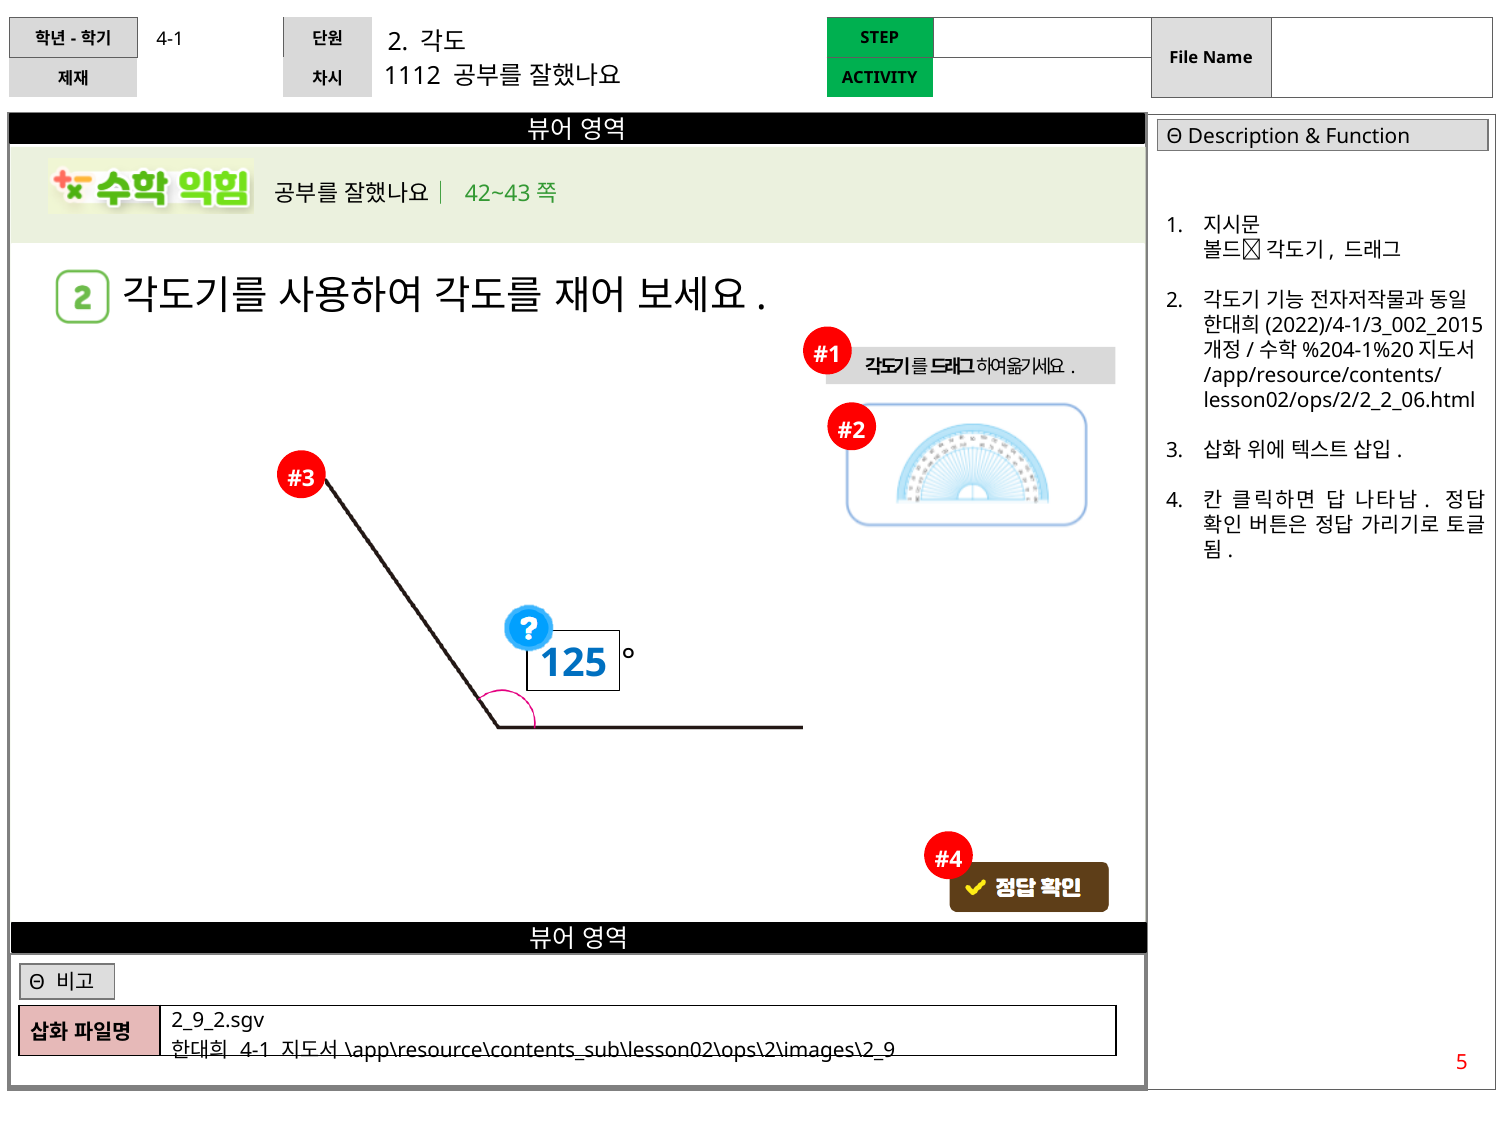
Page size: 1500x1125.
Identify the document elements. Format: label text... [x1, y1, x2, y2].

picture [948, 858, 1111, 913]
text_box #3 [274, 448, 328, 501]
picture [52, 265, 112, 327]
text_box 지시문 볼드 각도기, 드래그 각도기 기능 전자저작물과 동일 한대희(2022)/4-1/3_002_2015개정/수학%204-1%20지도서/app/resource/contents/lesson02/ops/2/2_2_06.html 삽화 위에 텍스트 삽입. 칸 클릭하면 답 나타남. 정답 확인 버튼은 정답 가리기로 토글 됨. [1151, 179, 1500, 569]
picture [48, 158, 254, 214]
picture [840, 391, 1101, 534]
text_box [496, 598, 644, 691]
text_box 1112 공부를 잘했나요 [369, 52, 787, 98]
text_box 공부를 잘했나요│ 42~43쪽 [259, 171, 808, 214]
text_box 2. 각도 [372, 18, 828, 43]
table_header 삽화 파일명 [20, 1006, 159, 1055]
text_box #2 [825, 406, 835, 447]
text_box #1 [800, 324, 854, 377]
table_header 2_9_2.sgv 한대희 4-1 지도서\app\resource\contents_sub\lesson02\ops\2\images\2_9 [161, 1006, 1115, 1055]
text_box #4 [922, 829, 975, 881]
text_box 각도기를 사용하여 각도를 재어 보세요. [109, 263, 1136, 326]
text_box 각도기를 드래그하여 옮기세요. [825, 346, 1116, 385]
picture [325, 473, 804, 734]
text_box 4-1 [141, 18, 284, 55]
table_header Θ Description & Function [1158, 120, 1487, 150]
